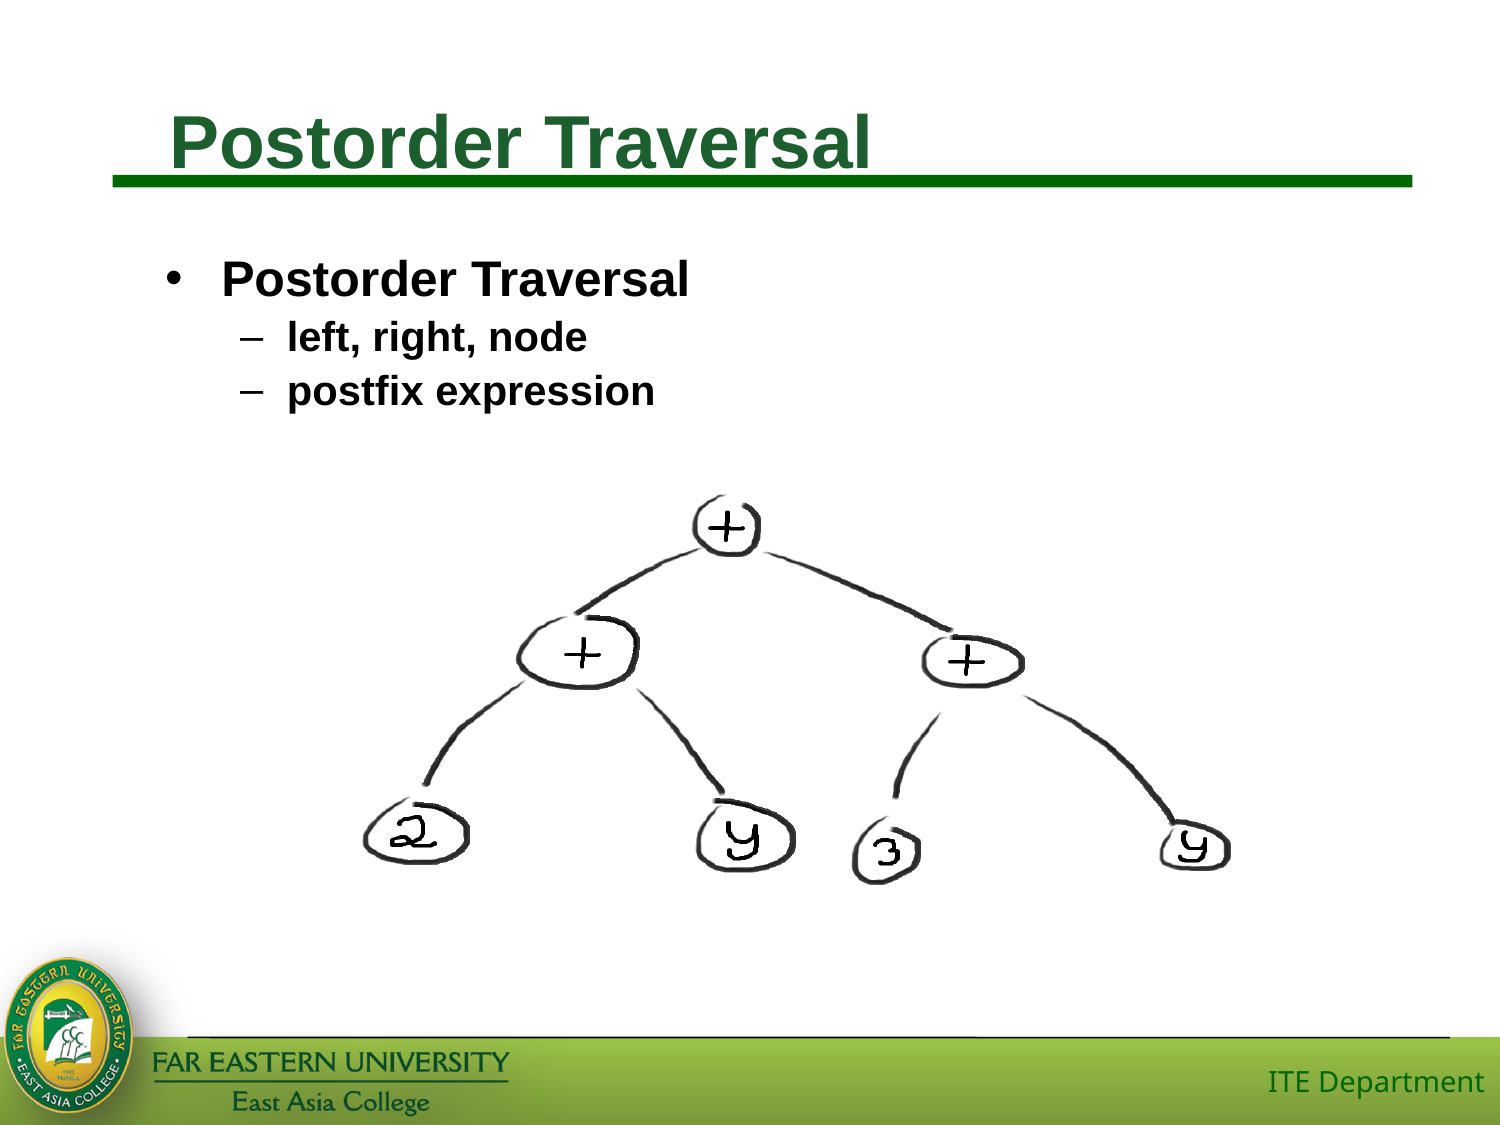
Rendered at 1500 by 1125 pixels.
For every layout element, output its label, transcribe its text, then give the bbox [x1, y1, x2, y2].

list Postorder Traversal left, right, node postfix expression [149, 245, 1500, 989]
picture [148, 1046, 512, 1117]
title Postorder Traversal [74, 44, 1426, 233]
picture [349, 449, 1313, 981]
picture [0, 953, 138, 1117]
